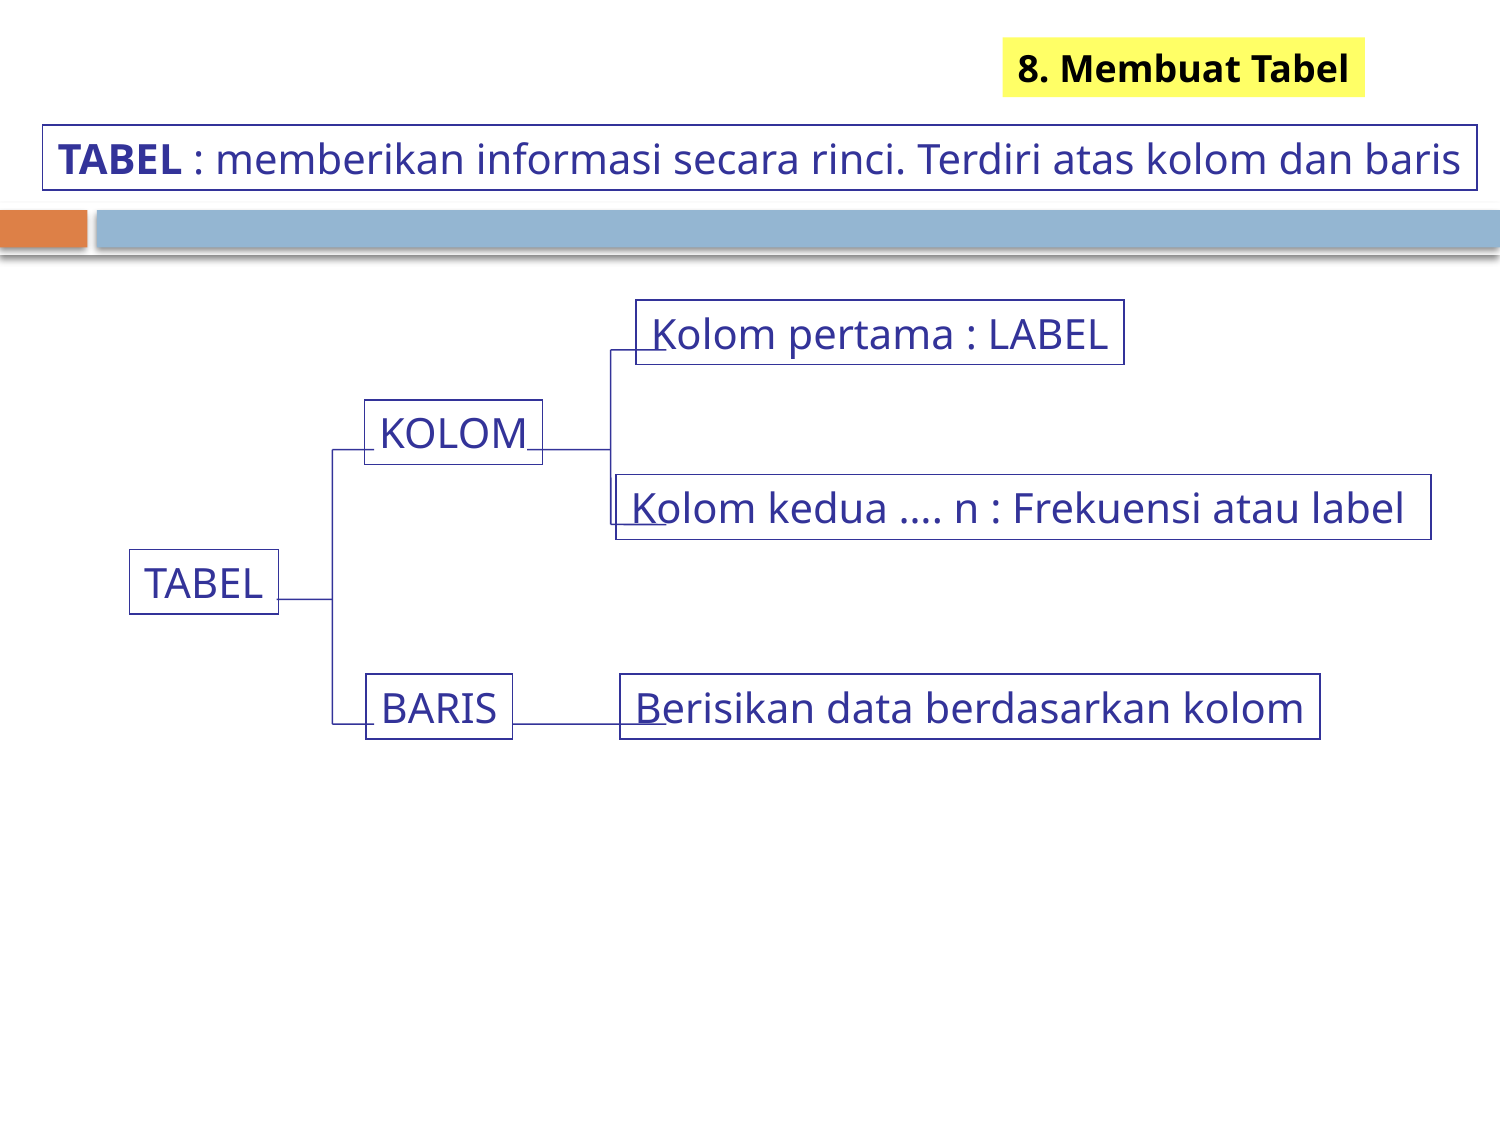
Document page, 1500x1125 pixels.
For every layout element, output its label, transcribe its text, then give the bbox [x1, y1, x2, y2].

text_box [137, 299, 1381, 741]
text_box TABEL : memberikan informasi secara rinci. Terdiri atas kolom dan baris [42, 125, 1477, 190]
text_box [134, 121, 166, 125]
text_box 8. Membuat Tabel [1002, 37, 1365, 98]
